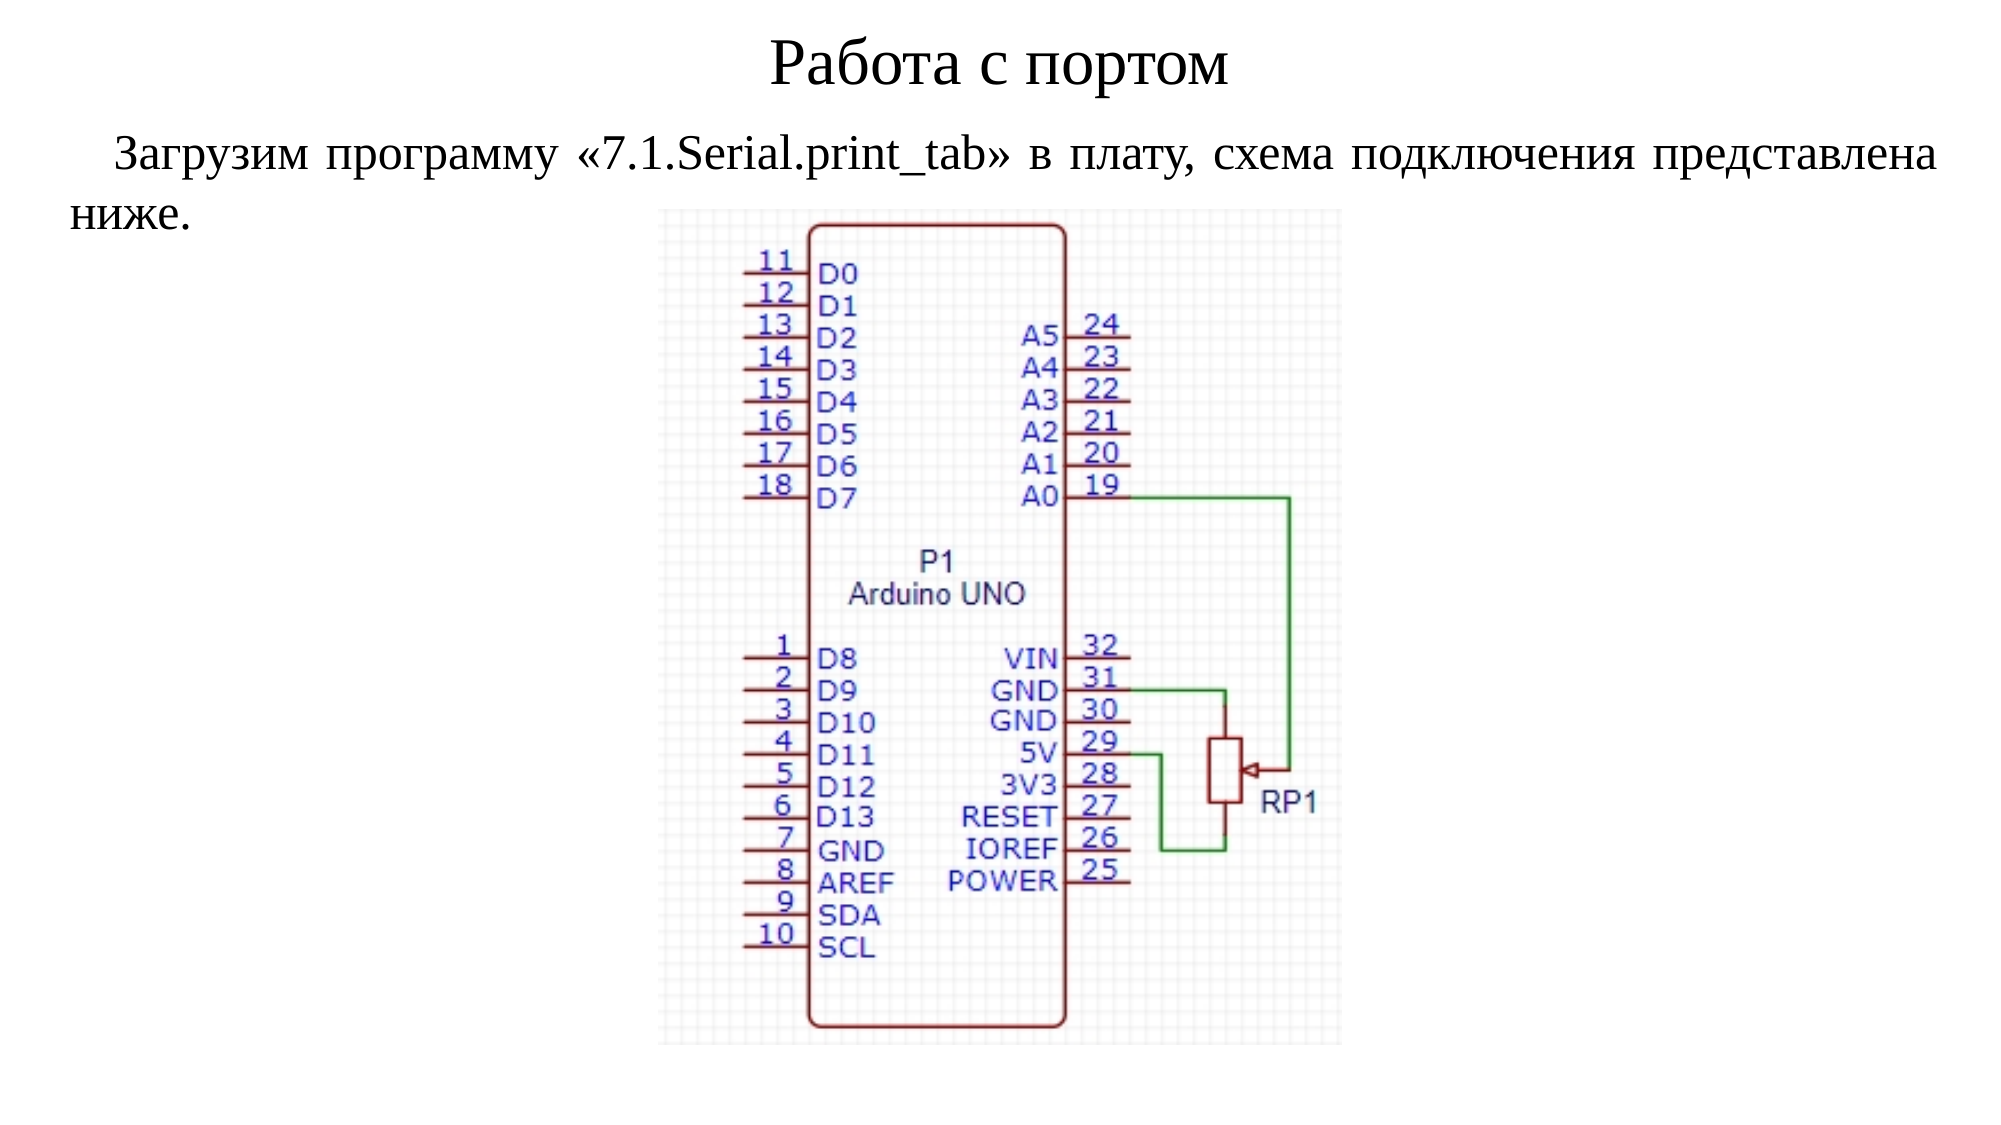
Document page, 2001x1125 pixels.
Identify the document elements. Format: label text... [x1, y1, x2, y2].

title Работа с портом [137, 13, 1863, 111]
text_box Загрузим программу «7.1.Serial.print_tab» в плату, схема подключения представлена ниже. [54, 111, 1953, 247]
picture [658, 209, 1342, 1045]
